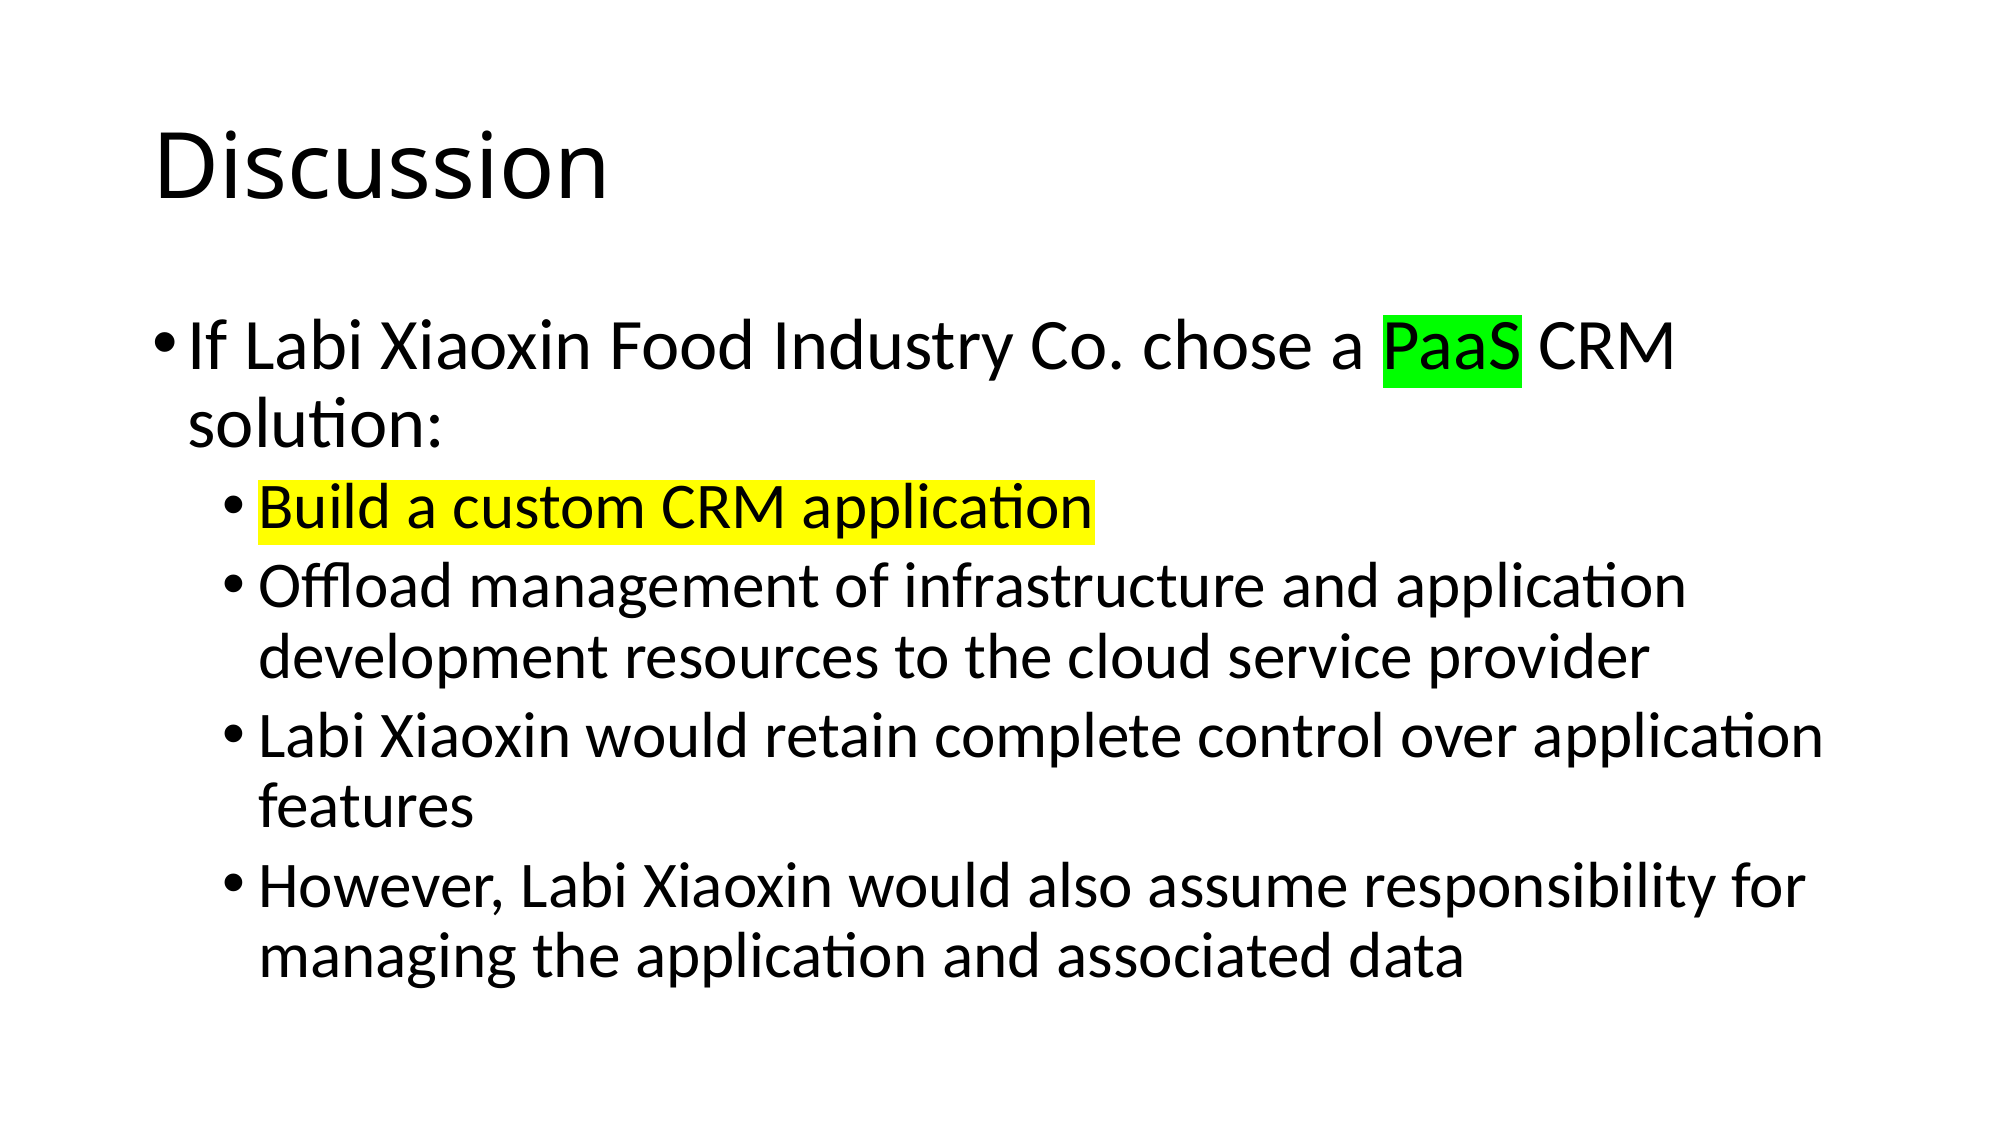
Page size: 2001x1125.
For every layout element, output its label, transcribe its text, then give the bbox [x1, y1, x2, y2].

title Discussion [137, 59, 1863, 278]
list If Labi Xiaoxin Food Industry Co. chose a PaaS CRM solution: Build a custom CRM application Offload management of infrastructure and application development resources to the cloud service provider Labi Xiaoxin would retain complete control over application features However, Labi Xiaoxin would also assume responsibility for managing the application and associated data [137, 299, 1863, 1014]
